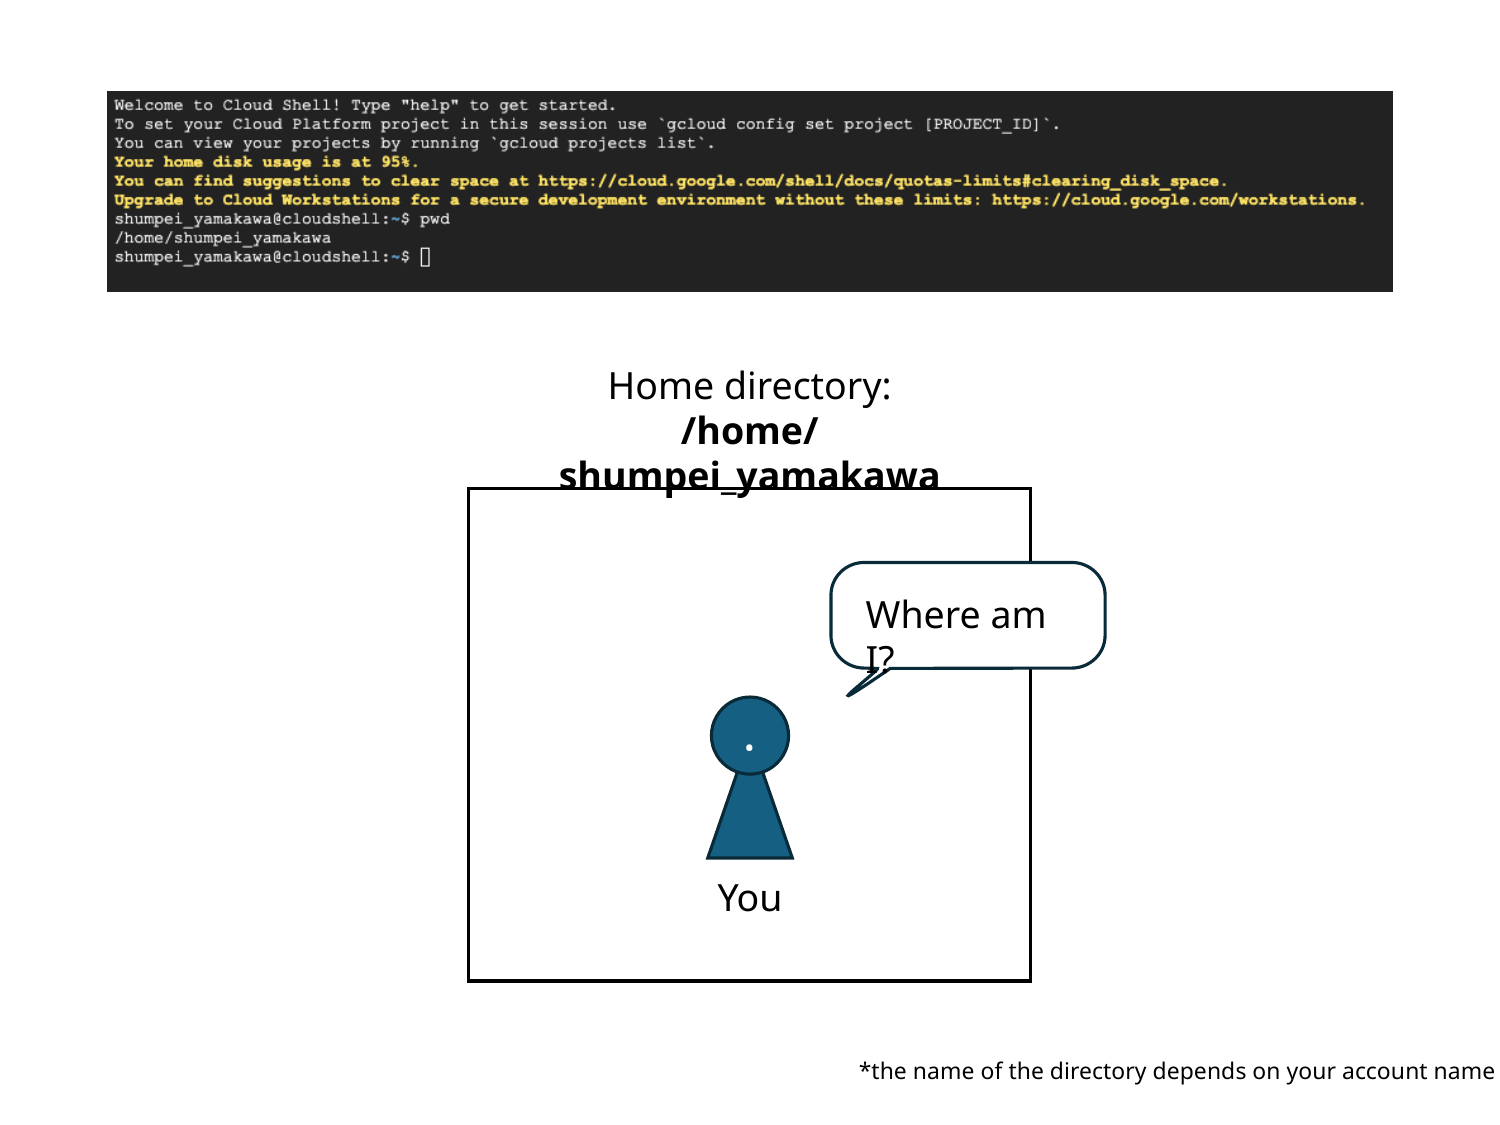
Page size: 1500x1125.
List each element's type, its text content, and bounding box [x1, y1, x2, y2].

text_box [845, 689, 863, 698]
text_box [829, 560, 1107, 667]
text_box Where am I? [850, 583, 1086, 689]
text_box Home directory: /home/shumpei_yamakawa [495, 354, 1004, 505]
text_box [467, 487, 1032, 983]
text_box .. [709, 695, 791, 776]
text_box *the name of the directory depends on your account name [843, 1049, 1500, 1092]
text_box You [702, 866, 798, 926]
picture [106, 91, 1394, 293]
